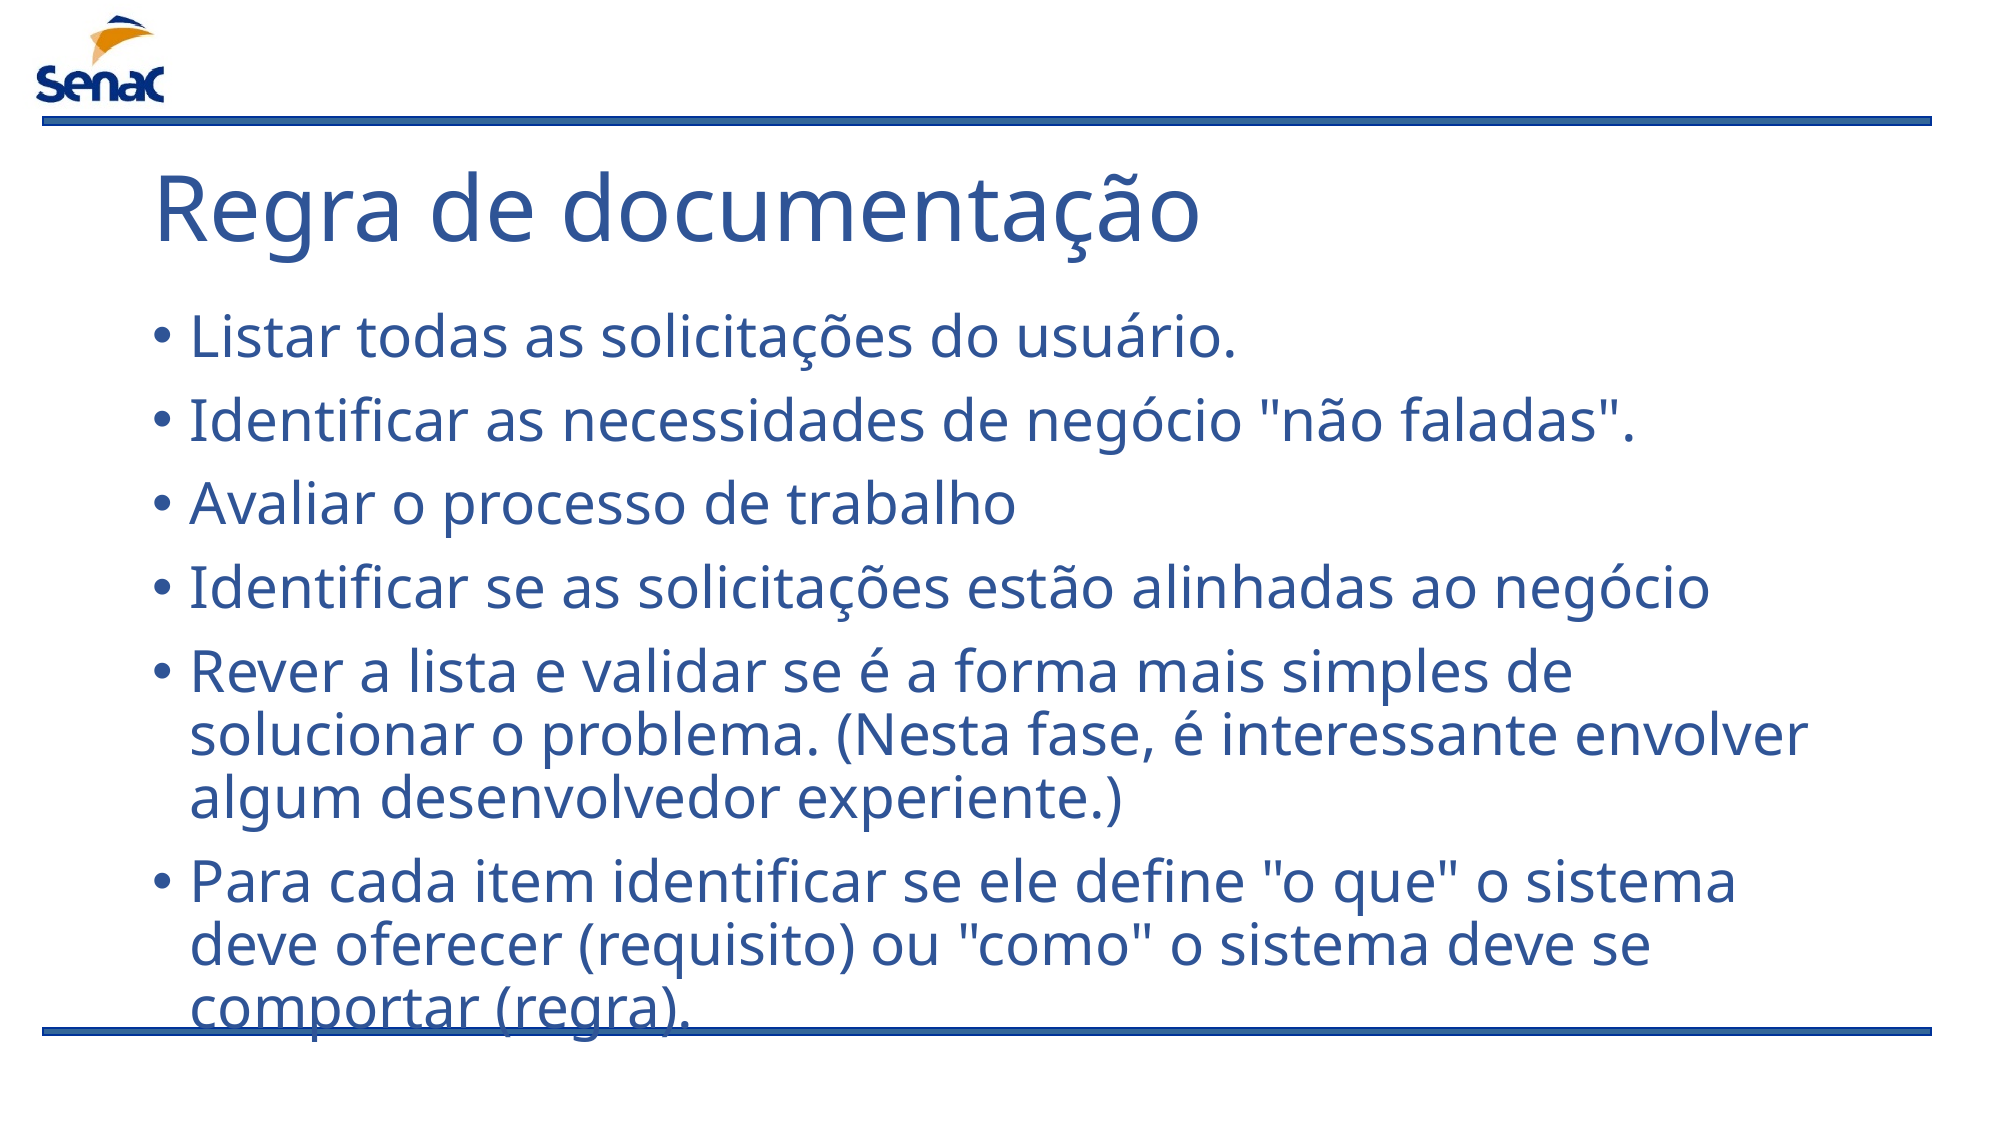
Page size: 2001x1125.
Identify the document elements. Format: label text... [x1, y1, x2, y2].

picture [22, 3, 177, 117]
title Regra de documentação [137, 146, 1863, 278]
list Listar todas as solicitações do usuário. Identificar as necessidades de negócio "não faladas". Avaliar o processo de trabalho Identificar se as solicitações estão alinhadas ao negócio Rever a lista e validar se é a forma mais simples de solucionar o problema. (Nesta fase, é interessante envolver algum desenvolvedor experiente.) Para cada item identificar se ele define "o que" o sistema deve oferecer (requisito) ou "como" o sistema deve se comportar (regra). [137, 299, 1863, 1014]
